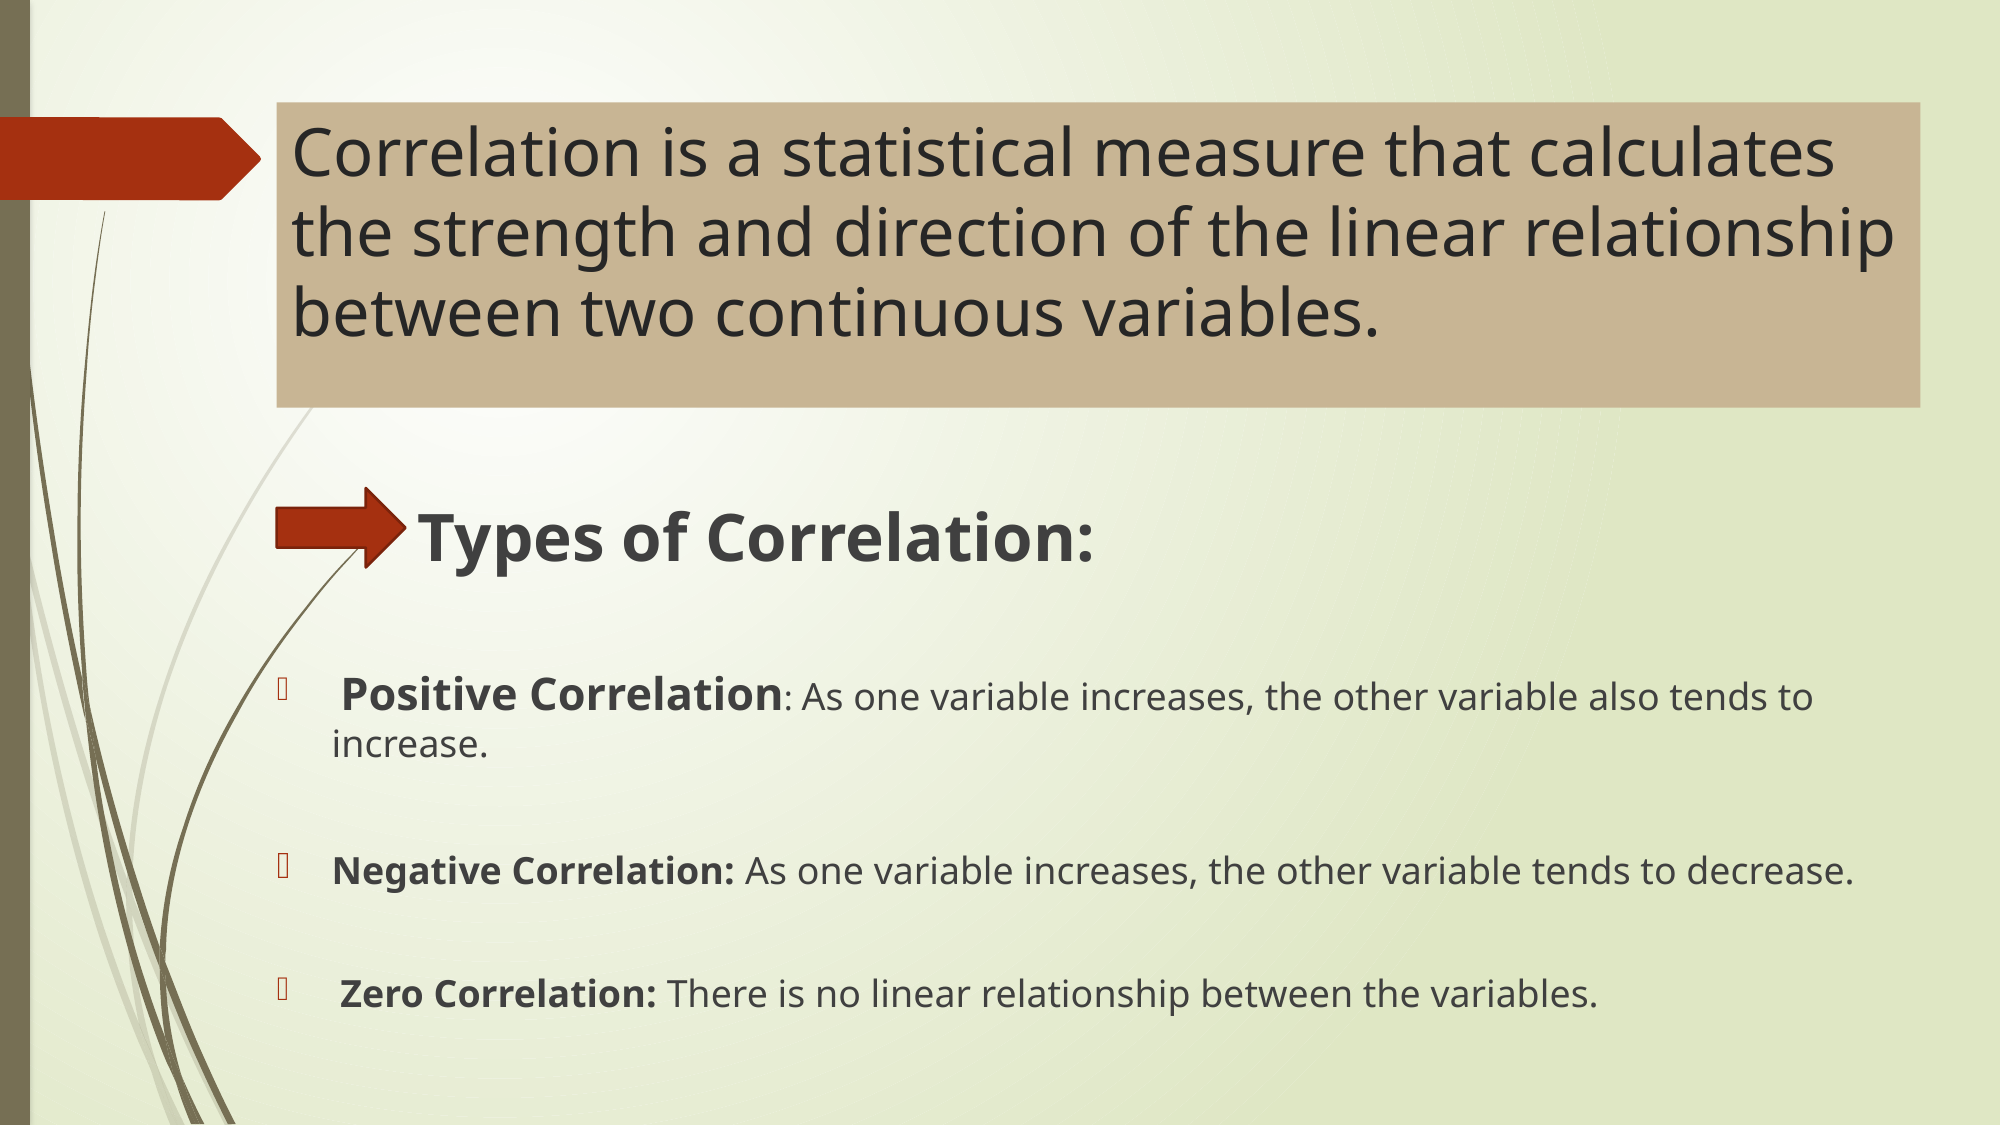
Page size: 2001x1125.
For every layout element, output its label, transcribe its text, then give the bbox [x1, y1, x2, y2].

text_box [275, 486, 407, 569]
list Types of Correlation: Positive Correlation: As one variable increases, the other variable also tends to increase. Negative Correlation: As one variable increases, the other variable tends to decrease. Zero Correlation: There is no linear relationship between the variables. [261, 488, 1888, 1053]
title Correlation is a statistical measure that calculates the strength and direction of the linear relationship between two continuous variables. [276, 102, 1921, 408]
